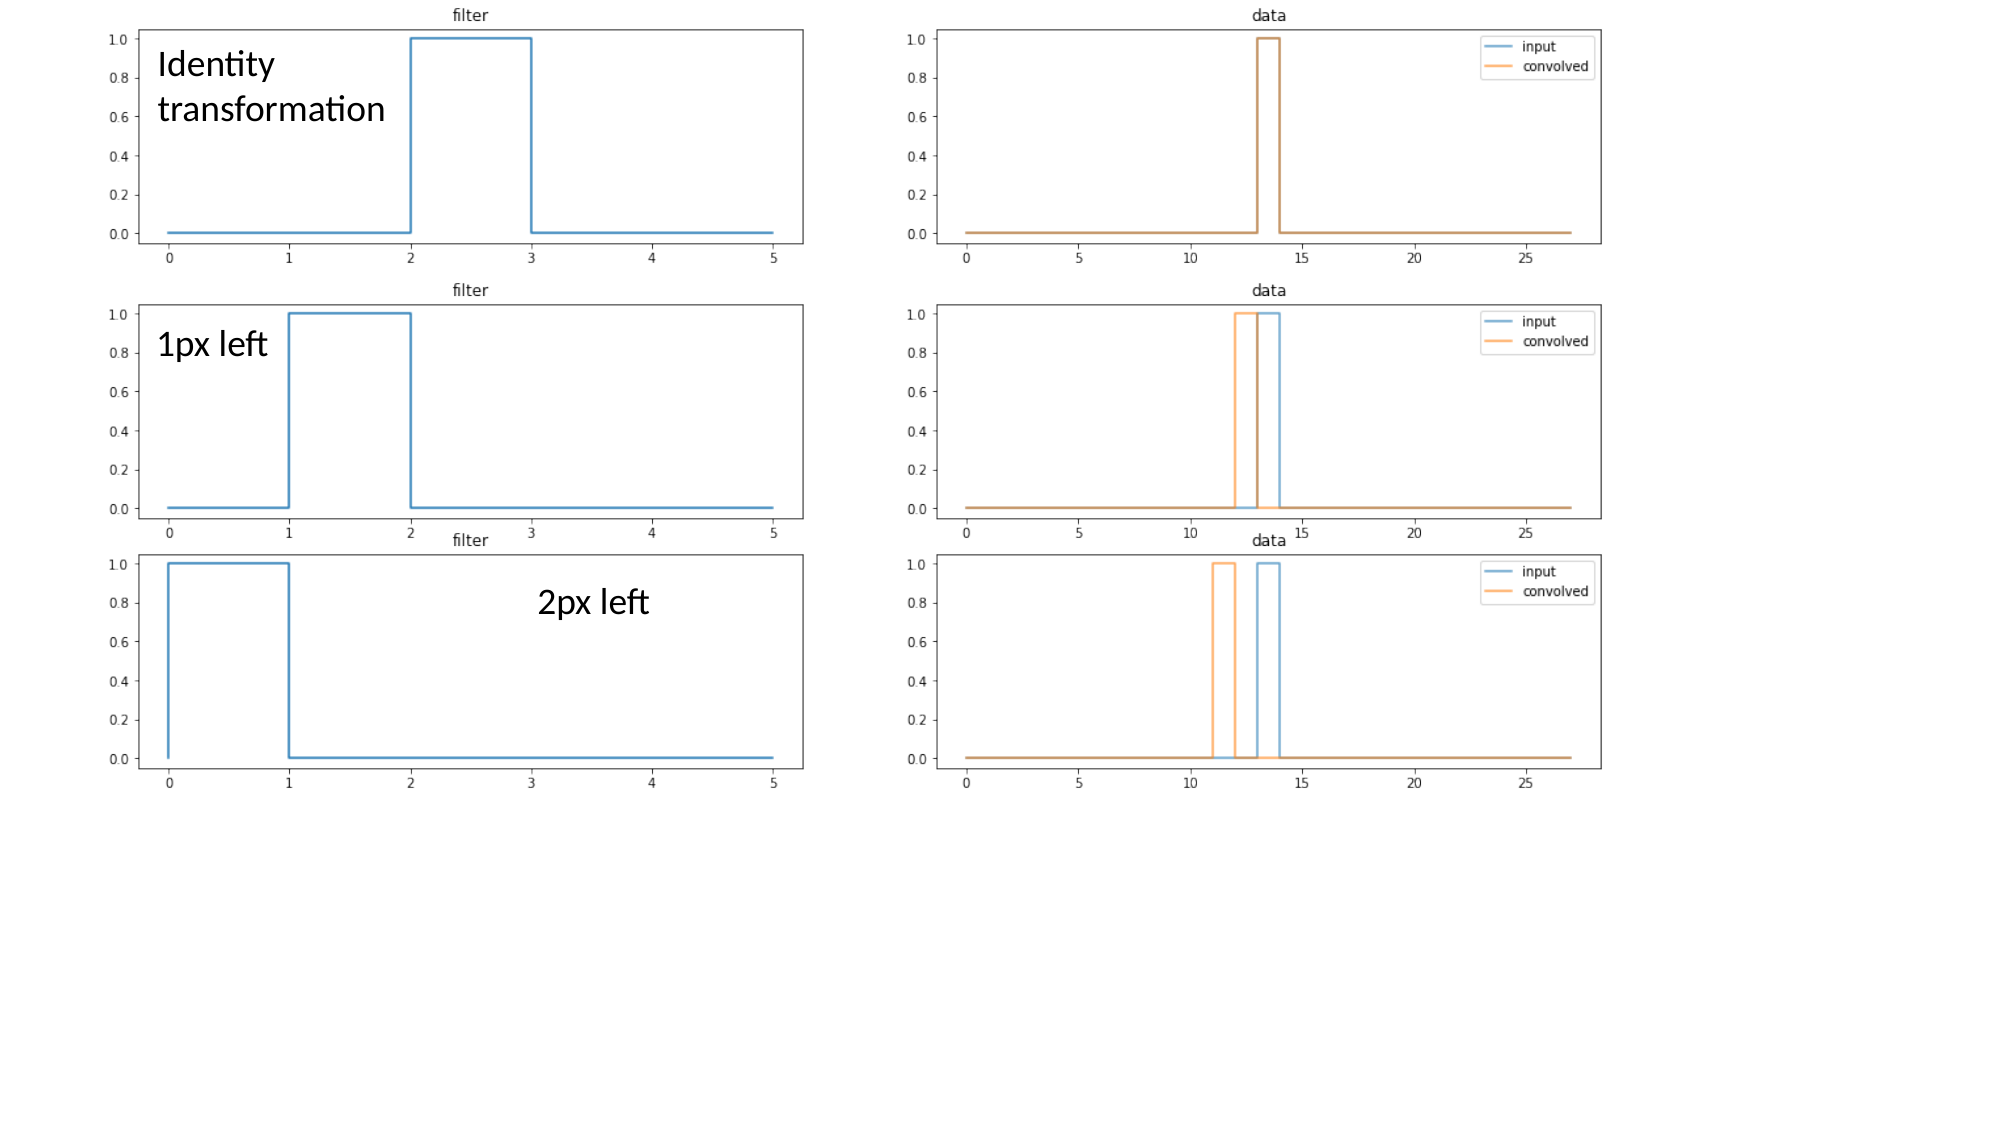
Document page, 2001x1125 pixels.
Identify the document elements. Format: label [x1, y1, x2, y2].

picture [99, 0, 1610, 800]
